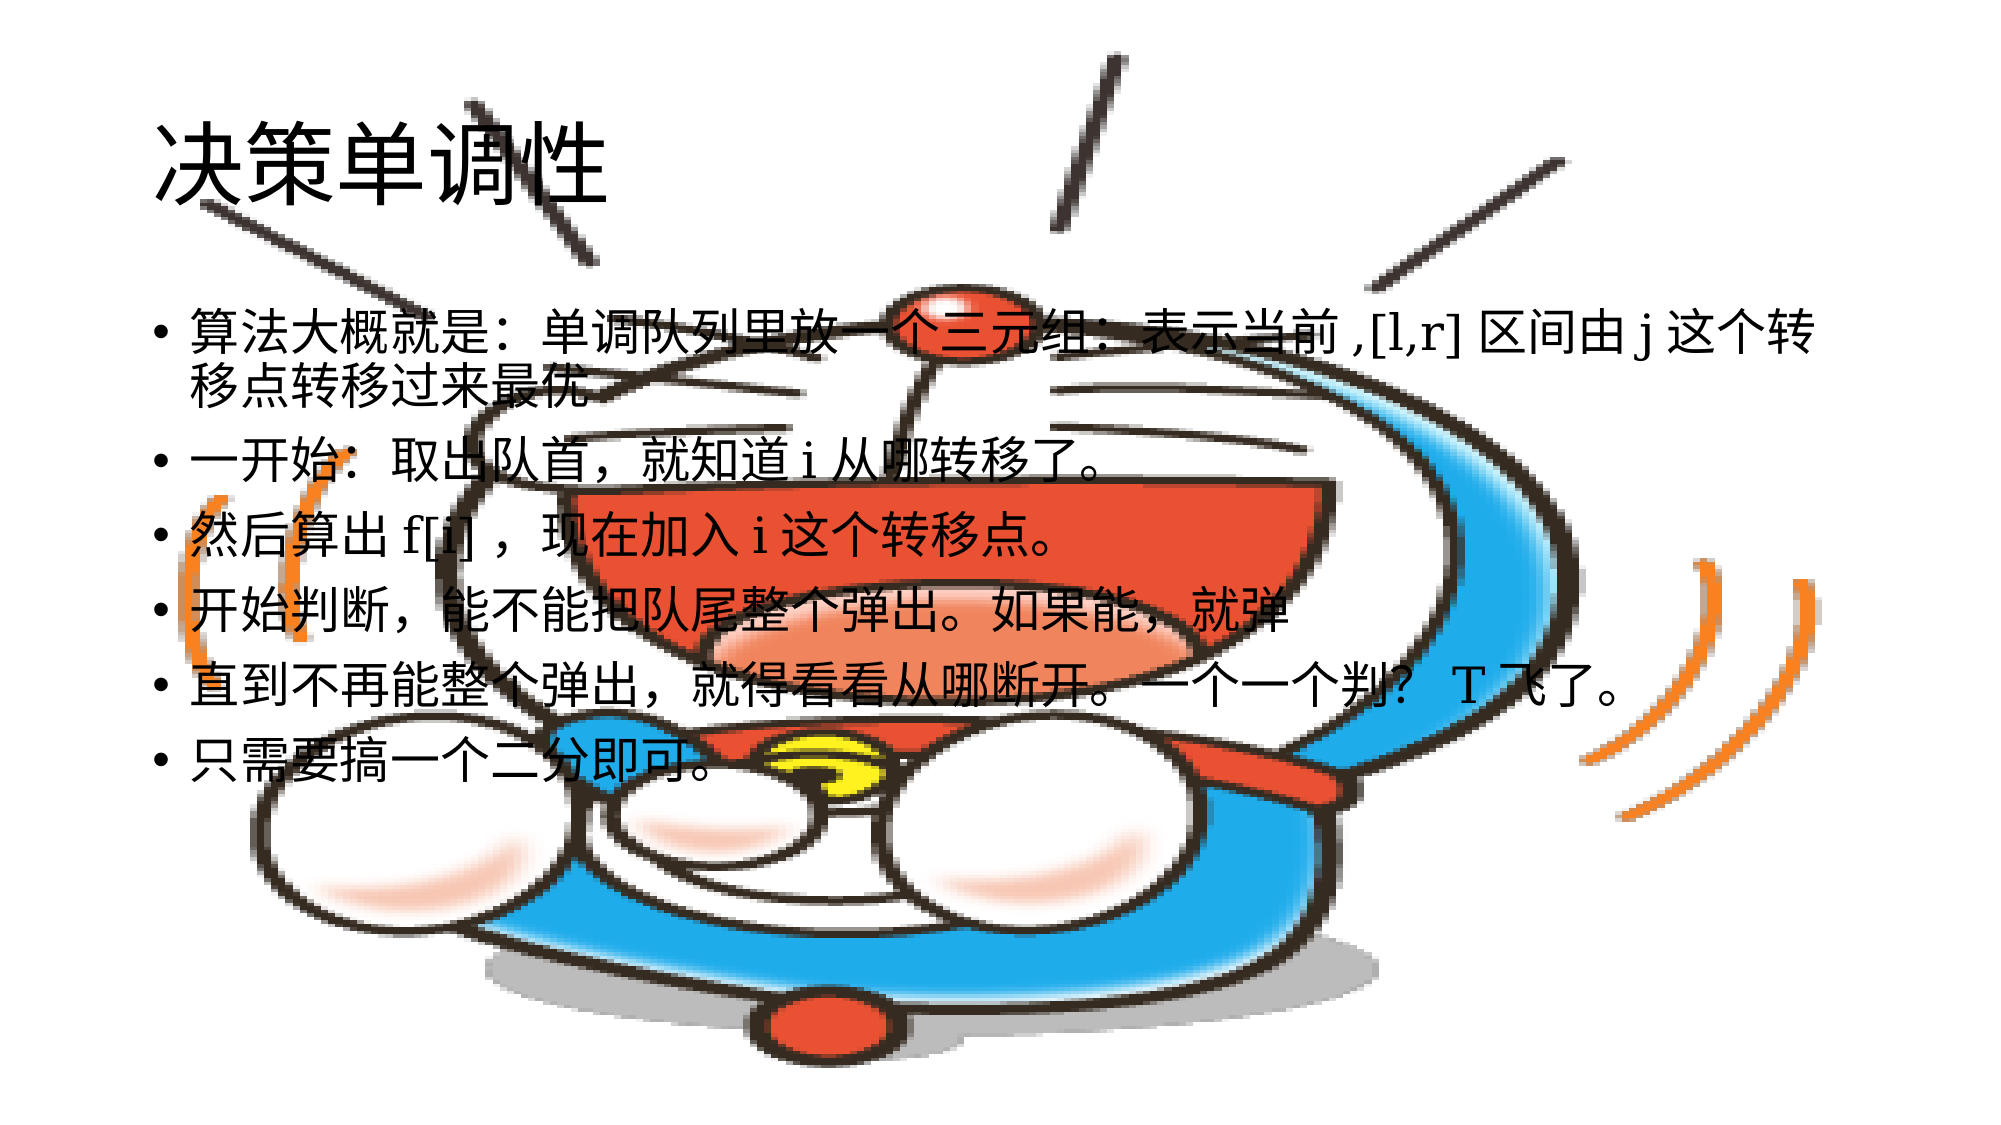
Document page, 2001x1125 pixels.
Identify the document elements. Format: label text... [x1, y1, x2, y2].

title 决策单调性 [137, 59, 1863, 278]
list 算法大概就是：单调队列里放一个三元组：表示当前,[l,r]区间由j这个转移点转移过来最优 一开始：取出队首，就知道i从哪转移了。 然后算出f[i]，现在加入i这个转移点。 开始判断，能不能把队尾整个弹出。如果能，就弹 直到不再能整个弹出，就得看看从哪断开。一个一个判？T飞了。 只需要搞一个二分即可。 [137, 299, 1863, 1014]
